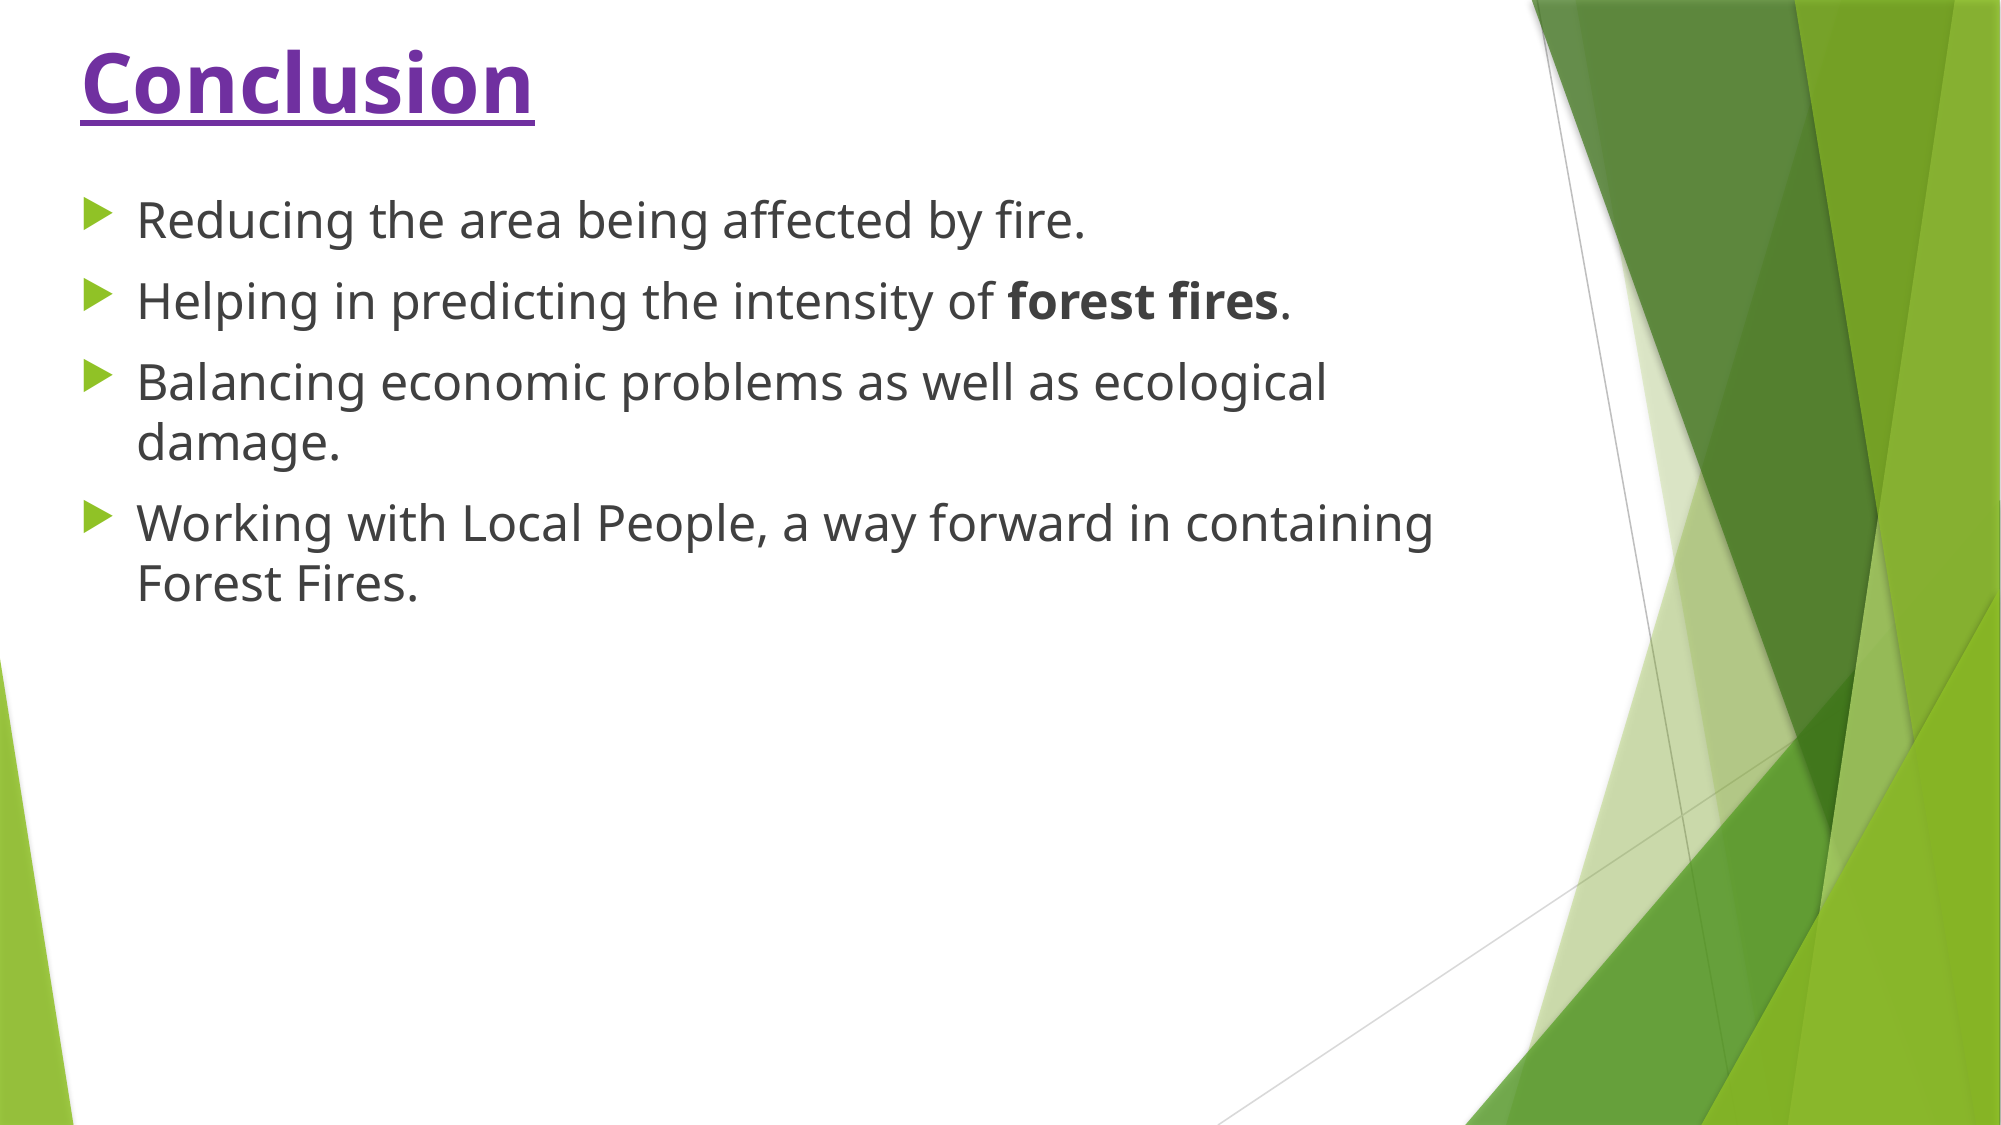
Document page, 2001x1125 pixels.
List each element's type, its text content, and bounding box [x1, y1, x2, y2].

text_box Conclusion [65, 22, 922, 182]
list Reducing the area being affected by fire. Helping in predicting the intensity of forest fires. Balancing economic problems as well as ecological damage. Working with Local People, a way forward in containing Forest Fires. [65, 181, 1476, 1031]
